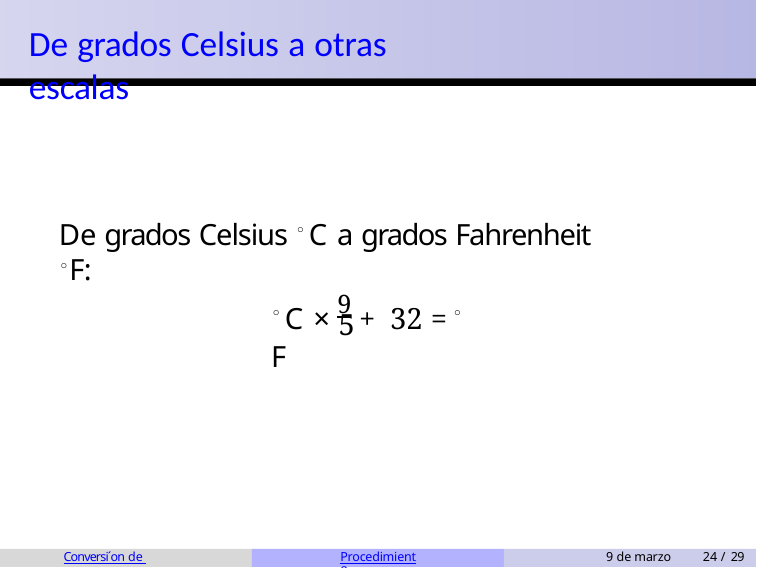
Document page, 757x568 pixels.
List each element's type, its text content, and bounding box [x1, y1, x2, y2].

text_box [0, 548, 757, 568]
text_box De grados Celsius a otras escalas [26, 18, 496, 107]
text_box De grados Celsius ◦C a grados Fahrenheit ◦F: [52, 213, 603, 287]
text_box ◦C × 9 + 32 =◦ F [265, 283, 491, 374]
picture [0, 0, 756, 86]
